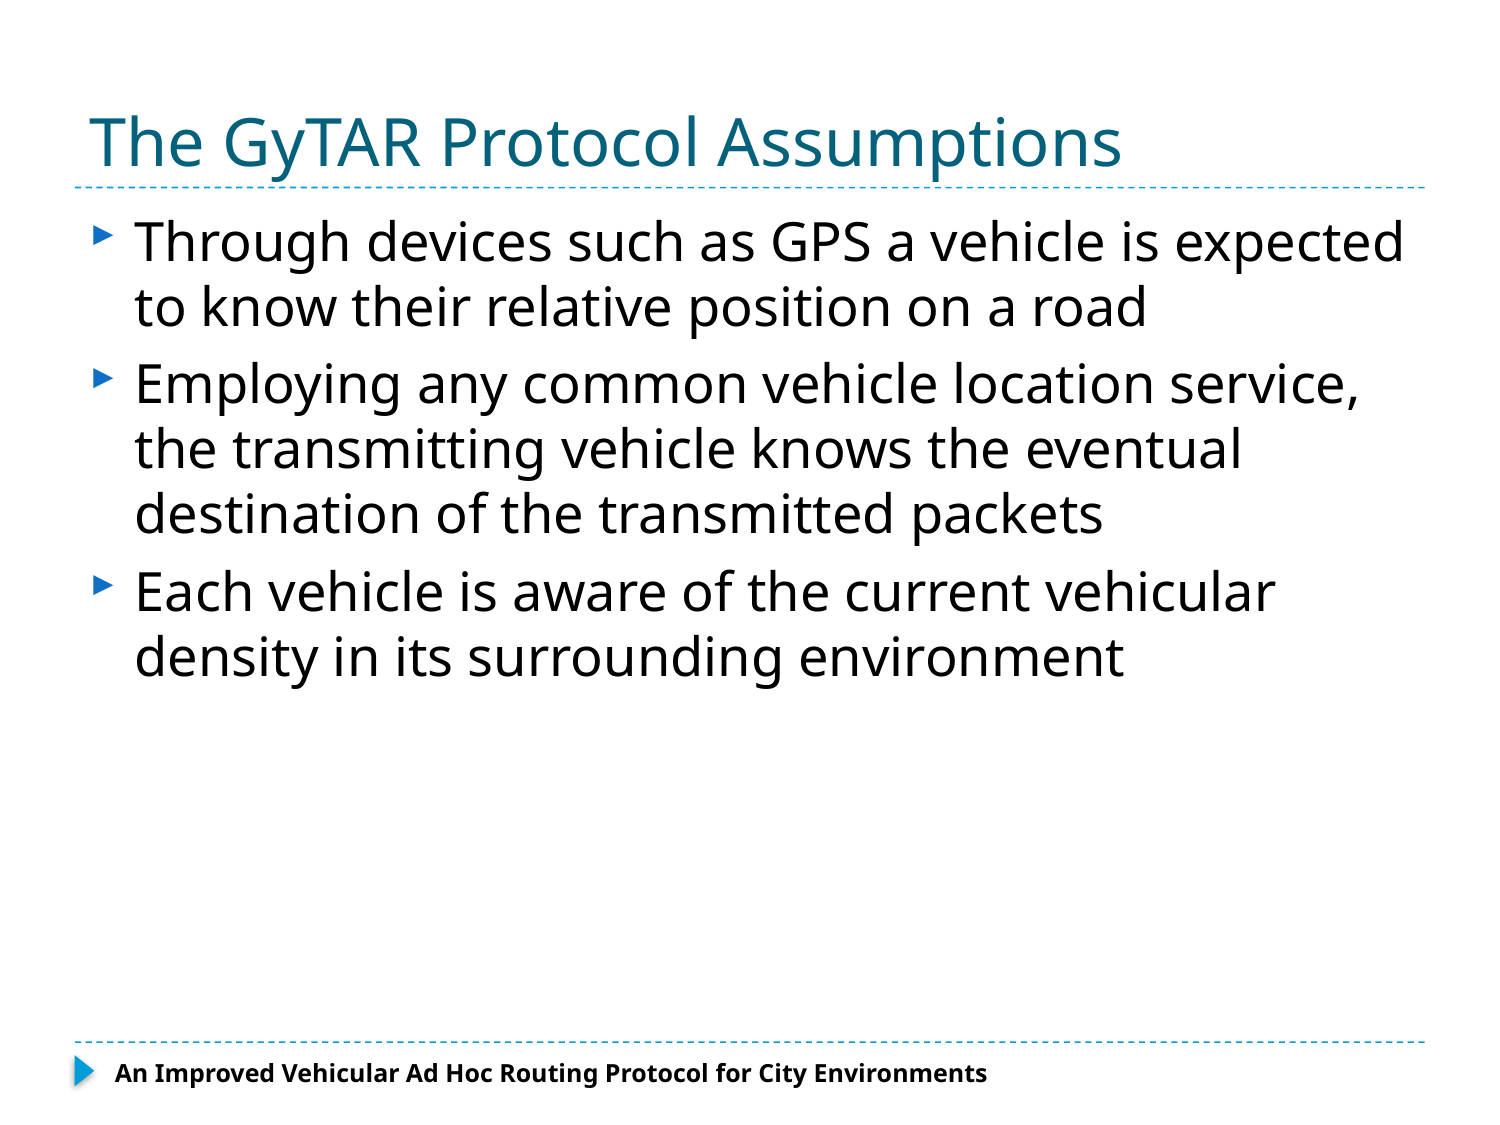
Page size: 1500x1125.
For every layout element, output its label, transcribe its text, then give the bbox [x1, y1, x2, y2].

title The GyTAR Protocol Assumptions [75, 24, 1425, 188]
text_box An Improved Vehicular Ad Hoc Routing Protocol for City Environments [99, 1050, 1113, 1095]
list Through devices such as GPS a vehicle is expected to know their relative position on a road Employing any common vehicle location service, the transmitting vehicle knows the eventual destination of the transmitted packets Each vehicle is aware of the current vehicular density in its surrounding environment [75, 200, 1425, 1010]
